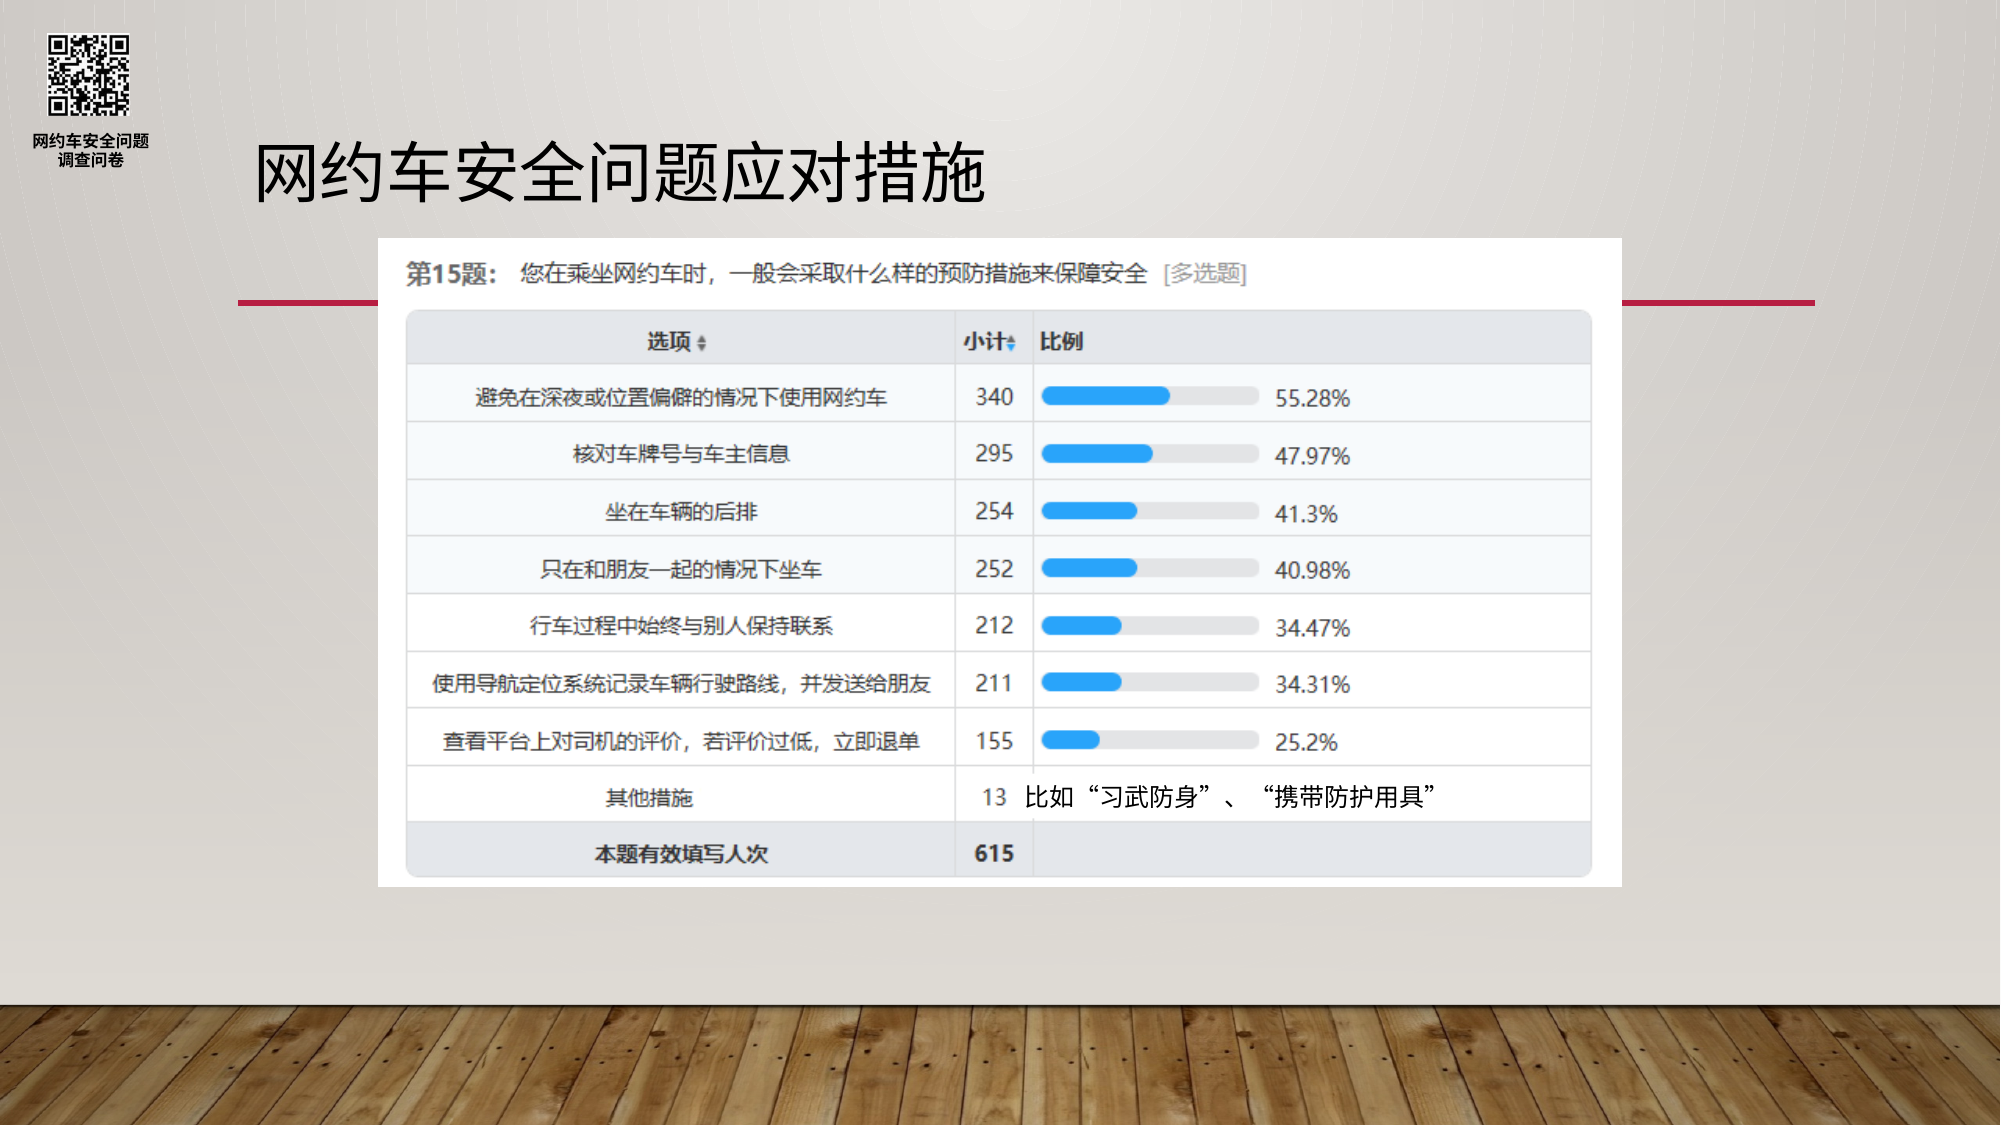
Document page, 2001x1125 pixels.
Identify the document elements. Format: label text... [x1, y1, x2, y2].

picture [0, 1005, 2000, 1125]
title 网约车安全问题应对措施 [238, 131, 1814, 305]
picture [47, 33, 130, 116]
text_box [377, 237, 1623, 887]
